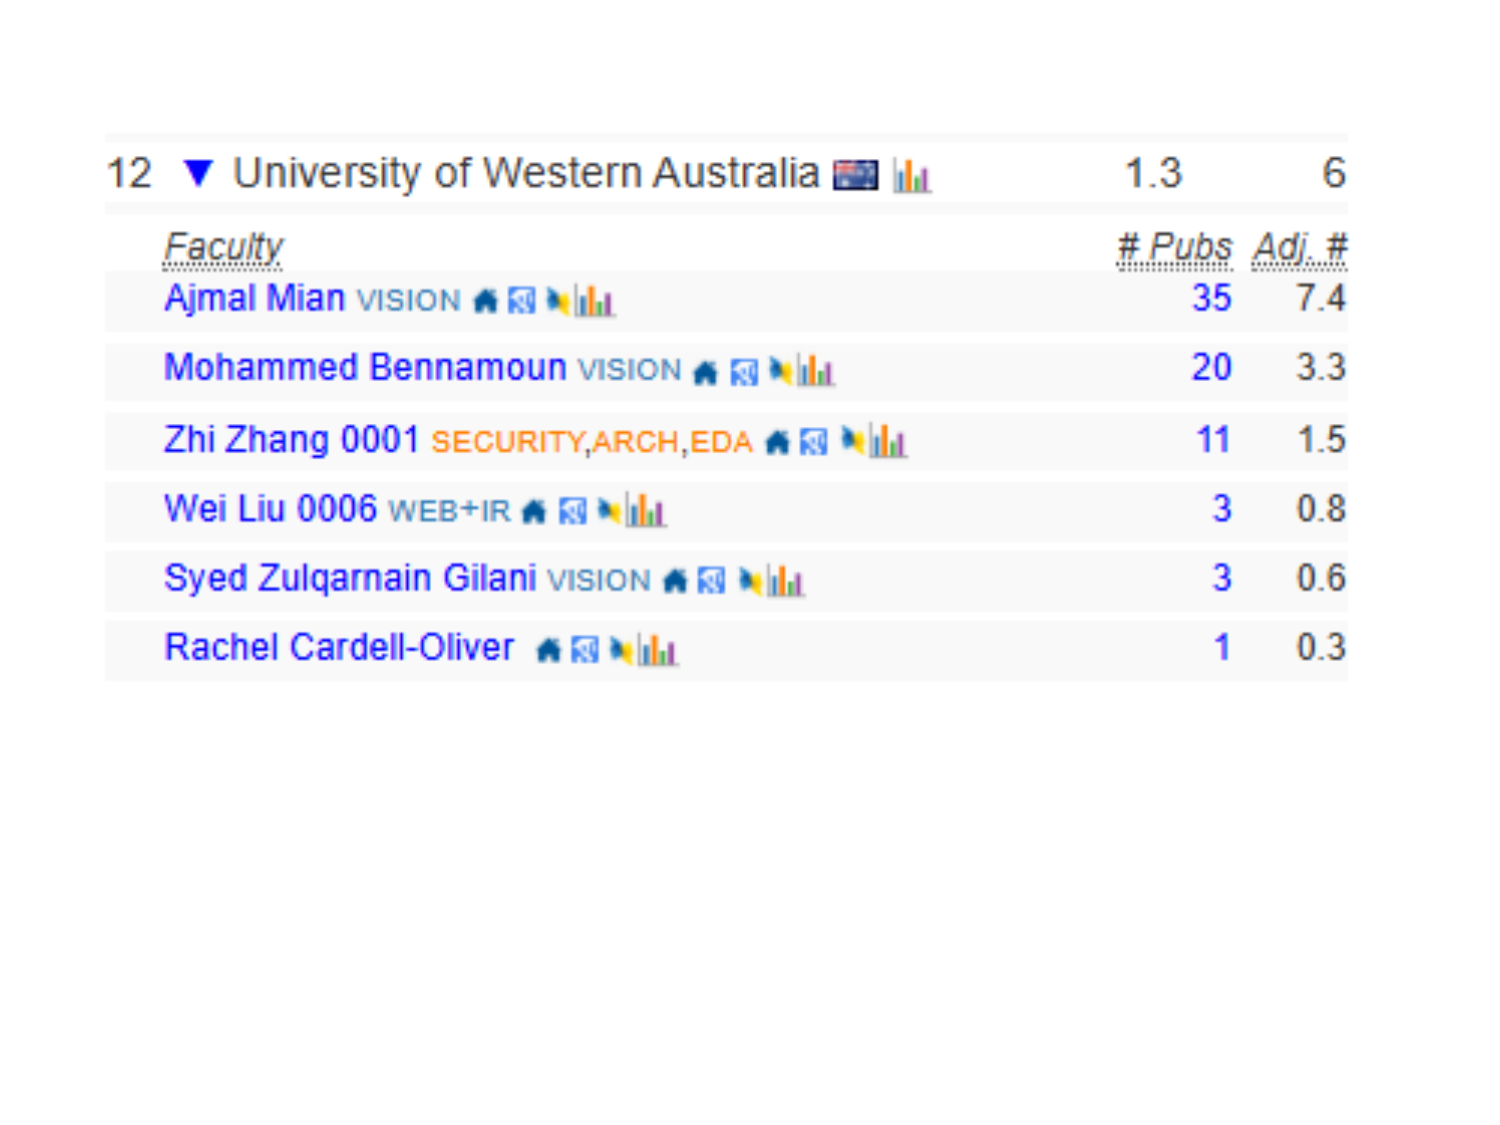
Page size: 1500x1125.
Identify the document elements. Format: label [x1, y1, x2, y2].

picture [88, 131, 1412, 703]
